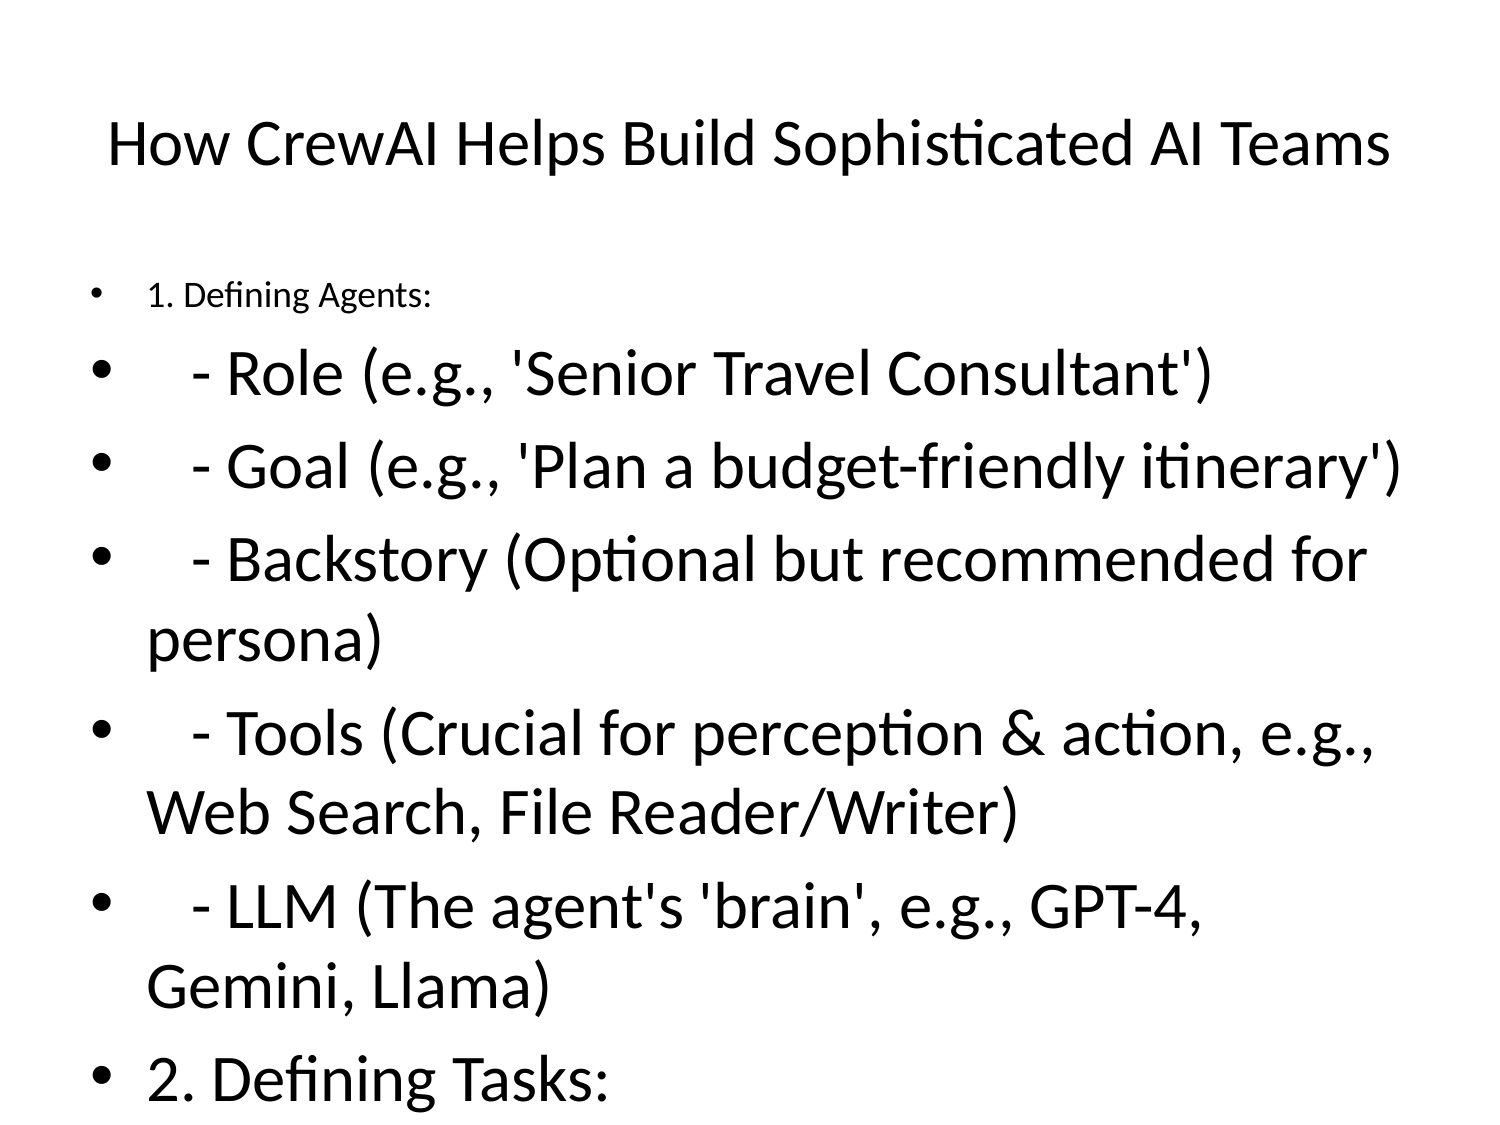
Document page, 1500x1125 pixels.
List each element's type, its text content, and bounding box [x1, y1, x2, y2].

list 1. Defining Agents: - Role (e.g., 'Senior Travel Consultant') - Goal (e.g., 'Plan a budget-friendly itinerary') - Backstory (Optional but recommended for persona) - Tools (Crucial for perception & action, e.g., Web Search, File Reader/Writer) - LLM (The agent's 'brain', e.g., GPT-4, Gemini, Llama) 2. Defining Tasks: - Description (Clear, specific instruction) - Expected Output (Defines successful completion) - Agent (Assigned specialist) - Context (Data/outputs from previous tasks, handled by CrewAI) 3. Creating a Crew: - Assembling defined agents and tasks. - Specifying the process (e.g., sequential). Iterative Process: Design, test, observe, refine agents, tasks, tools, sequence. [75, 262, 1425, 1005]
title How CrewAI Helps Build Sophisticated AI Teams [75, 45, 1425, 233]
